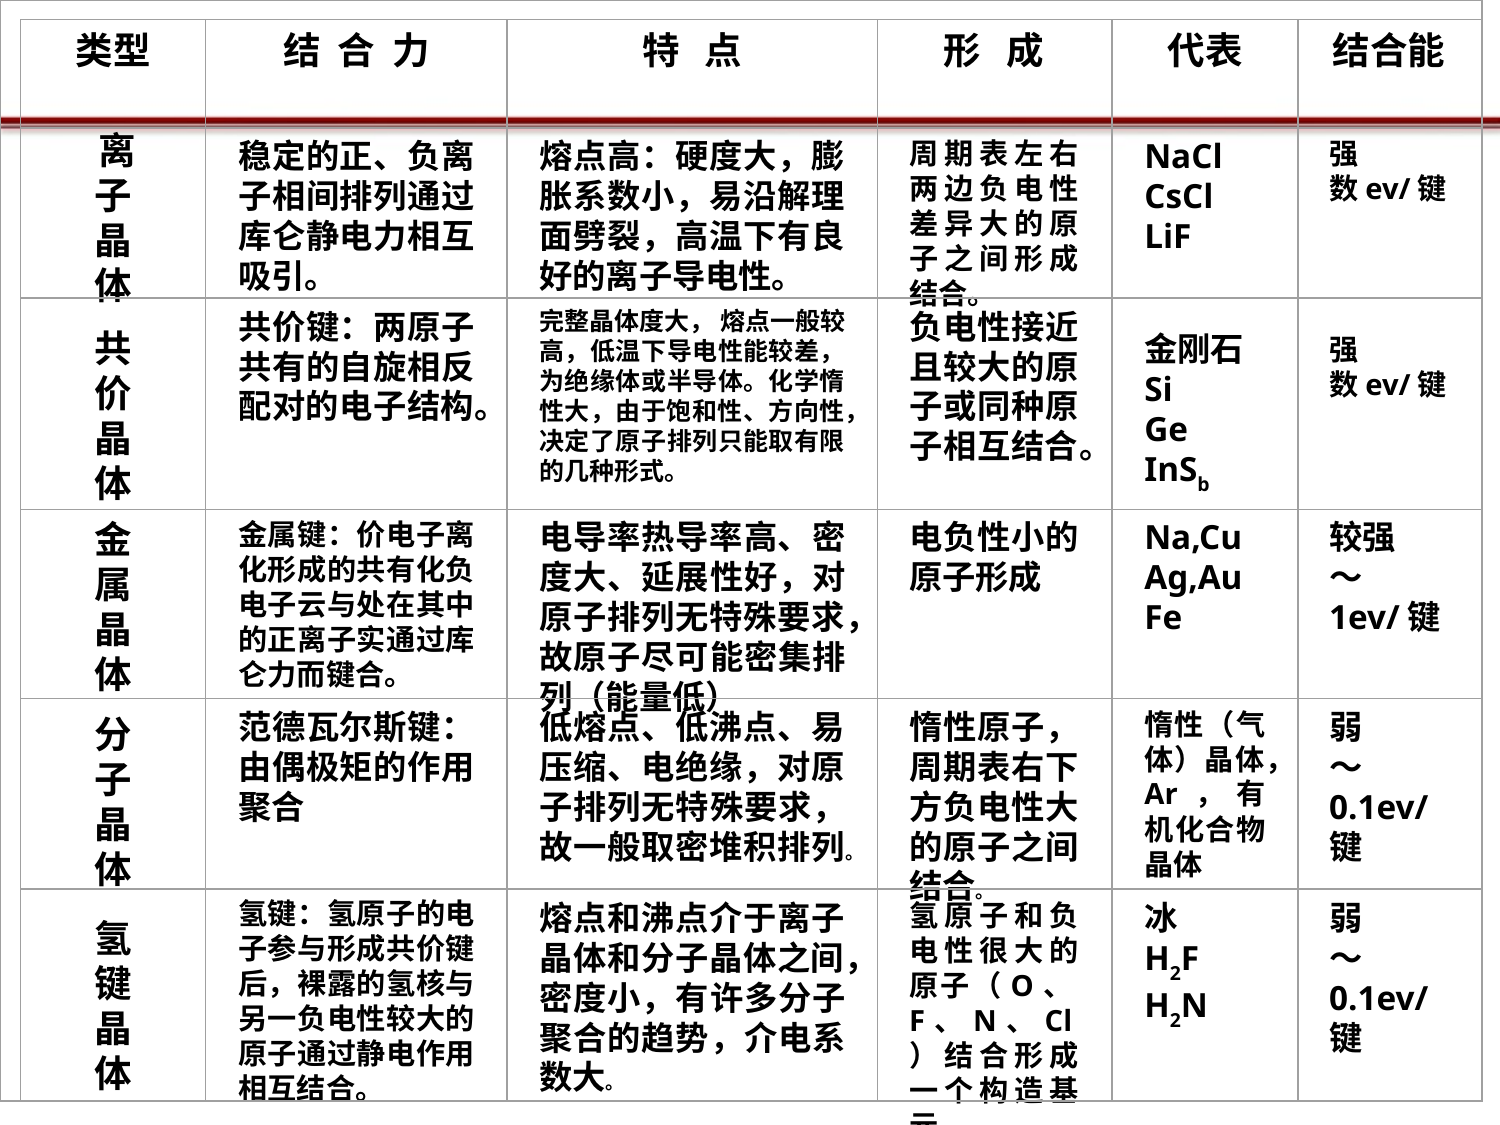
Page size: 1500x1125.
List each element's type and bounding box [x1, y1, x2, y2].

text_box [0, 0, 1483, 1102]
picture [0, 0, 1500, 1125]
